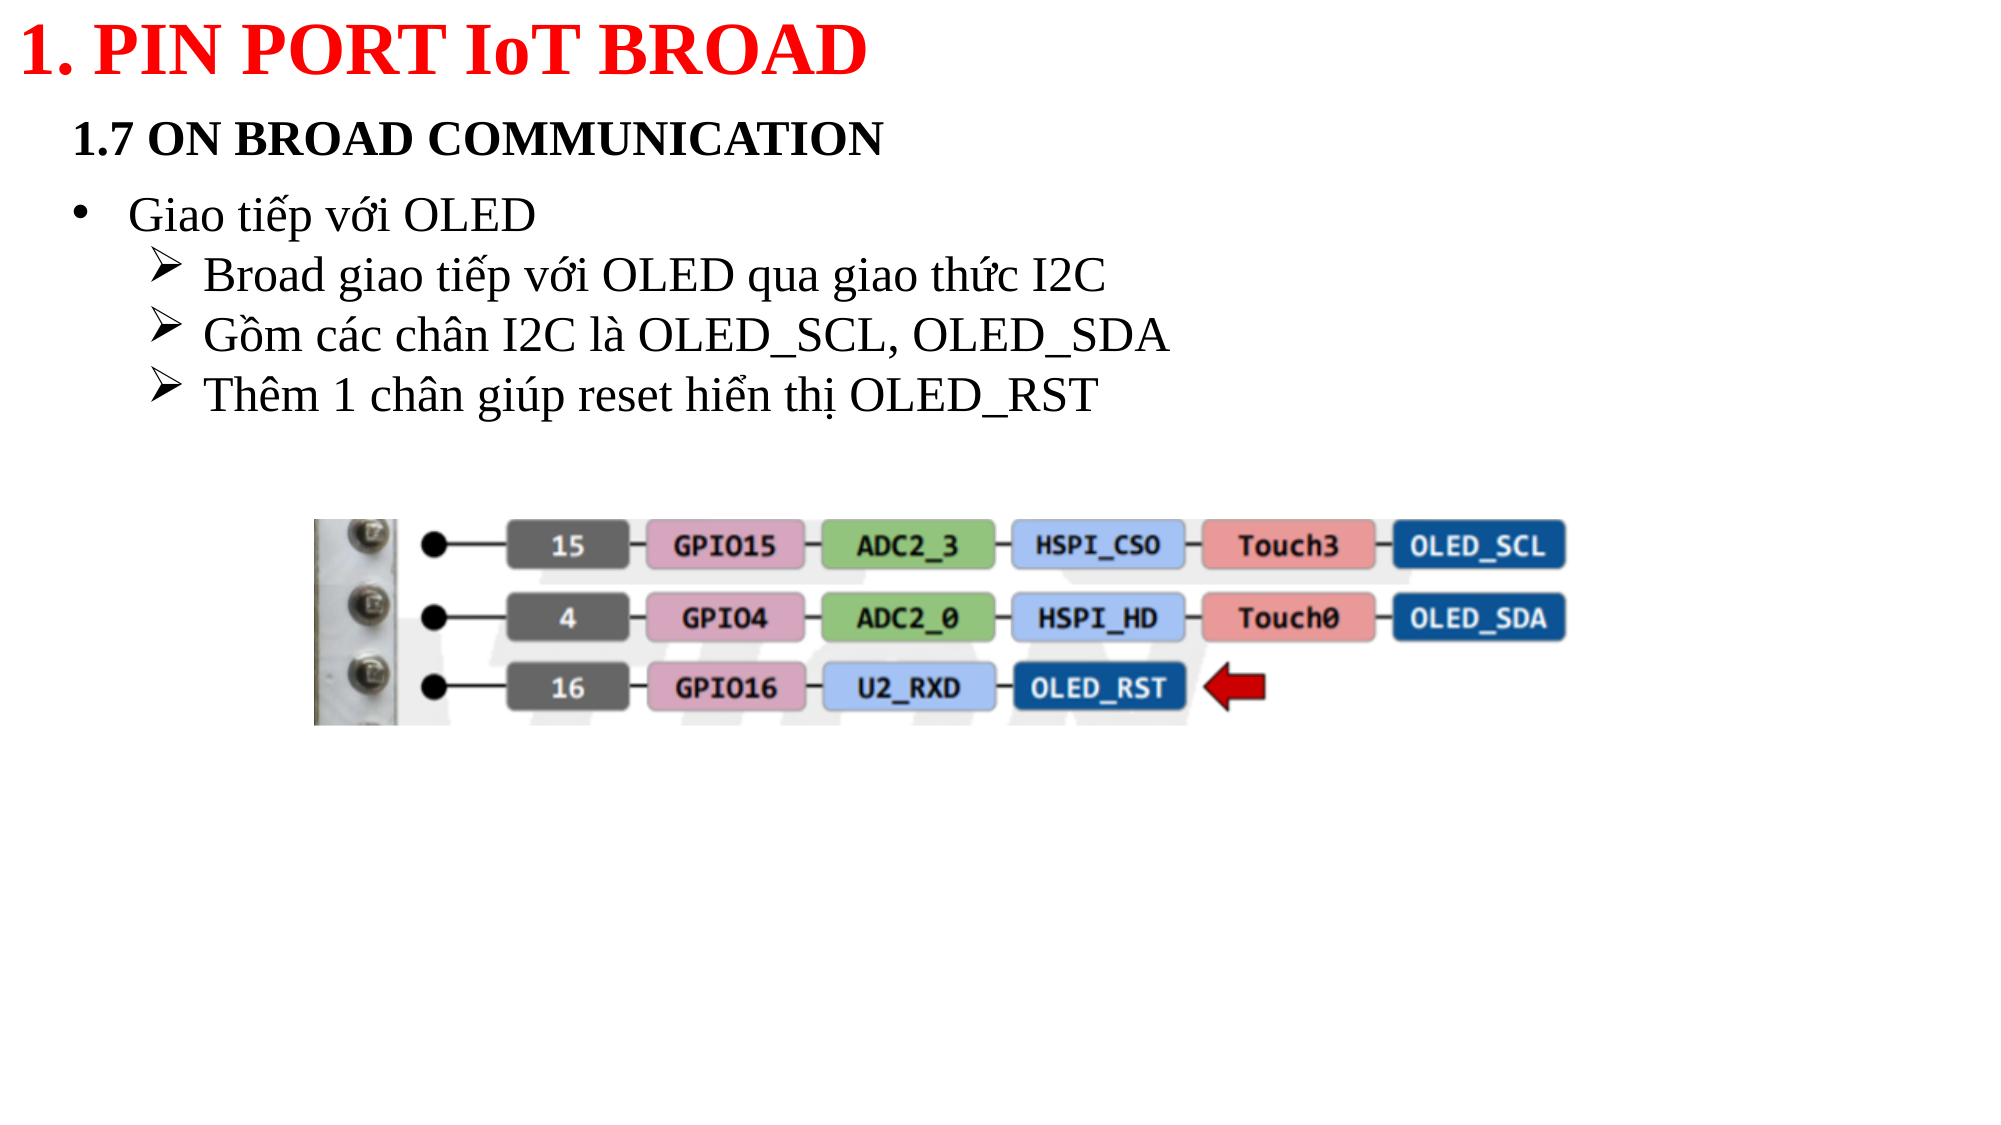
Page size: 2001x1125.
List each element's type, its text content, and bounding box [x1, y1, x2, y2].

text_box 1.7 ON BROAD COMMUNICATION [57, 97, 2000, 173]
text_box Giao tiếp với OLED Broad giao tiếp với OLED qua giao thức I2C Gồm các chân I2C là OLED_SCL, OLED_SDA Thêm 1 chân giúp reset hiển thị OLED_RST [57, 173, 2000, 429]
text_box 1. PIN PORT IoT BROAD [4, 0, 886, 97]
picture [314, 519, 1580, 729]
